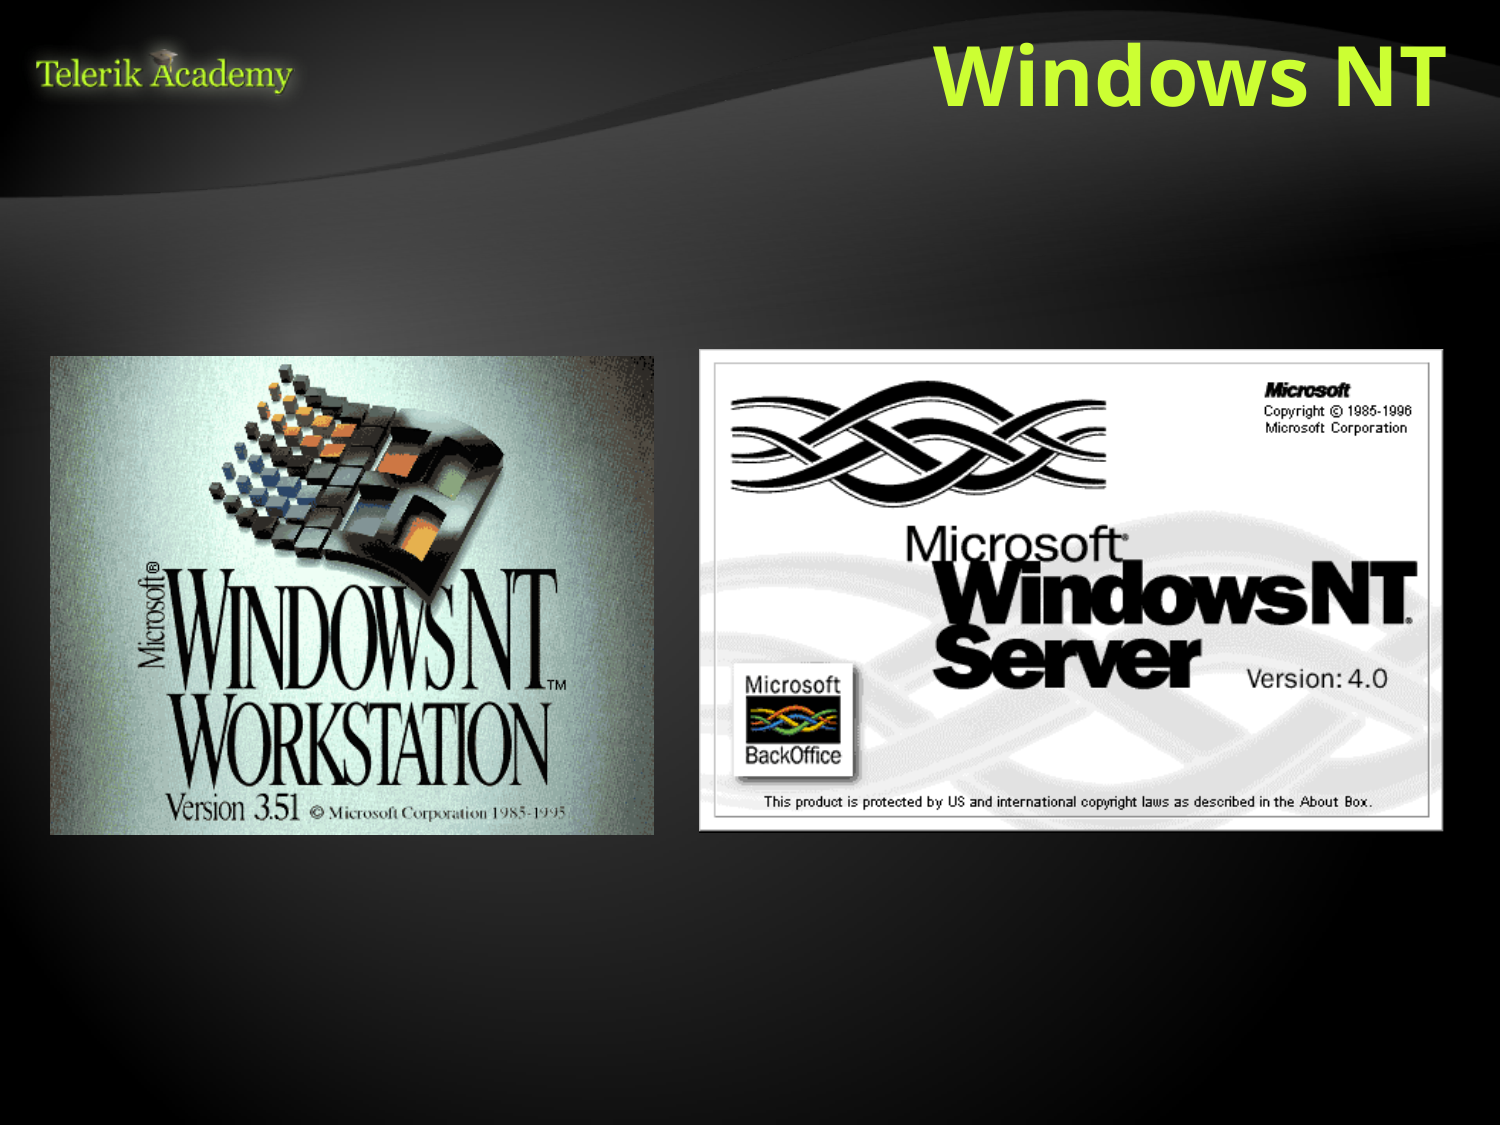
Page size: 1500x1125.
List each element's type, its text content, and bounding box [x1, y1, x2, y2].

title Windows NT [300, 12, 1463, 150]
picture [0, 0, 1500, 1125]
